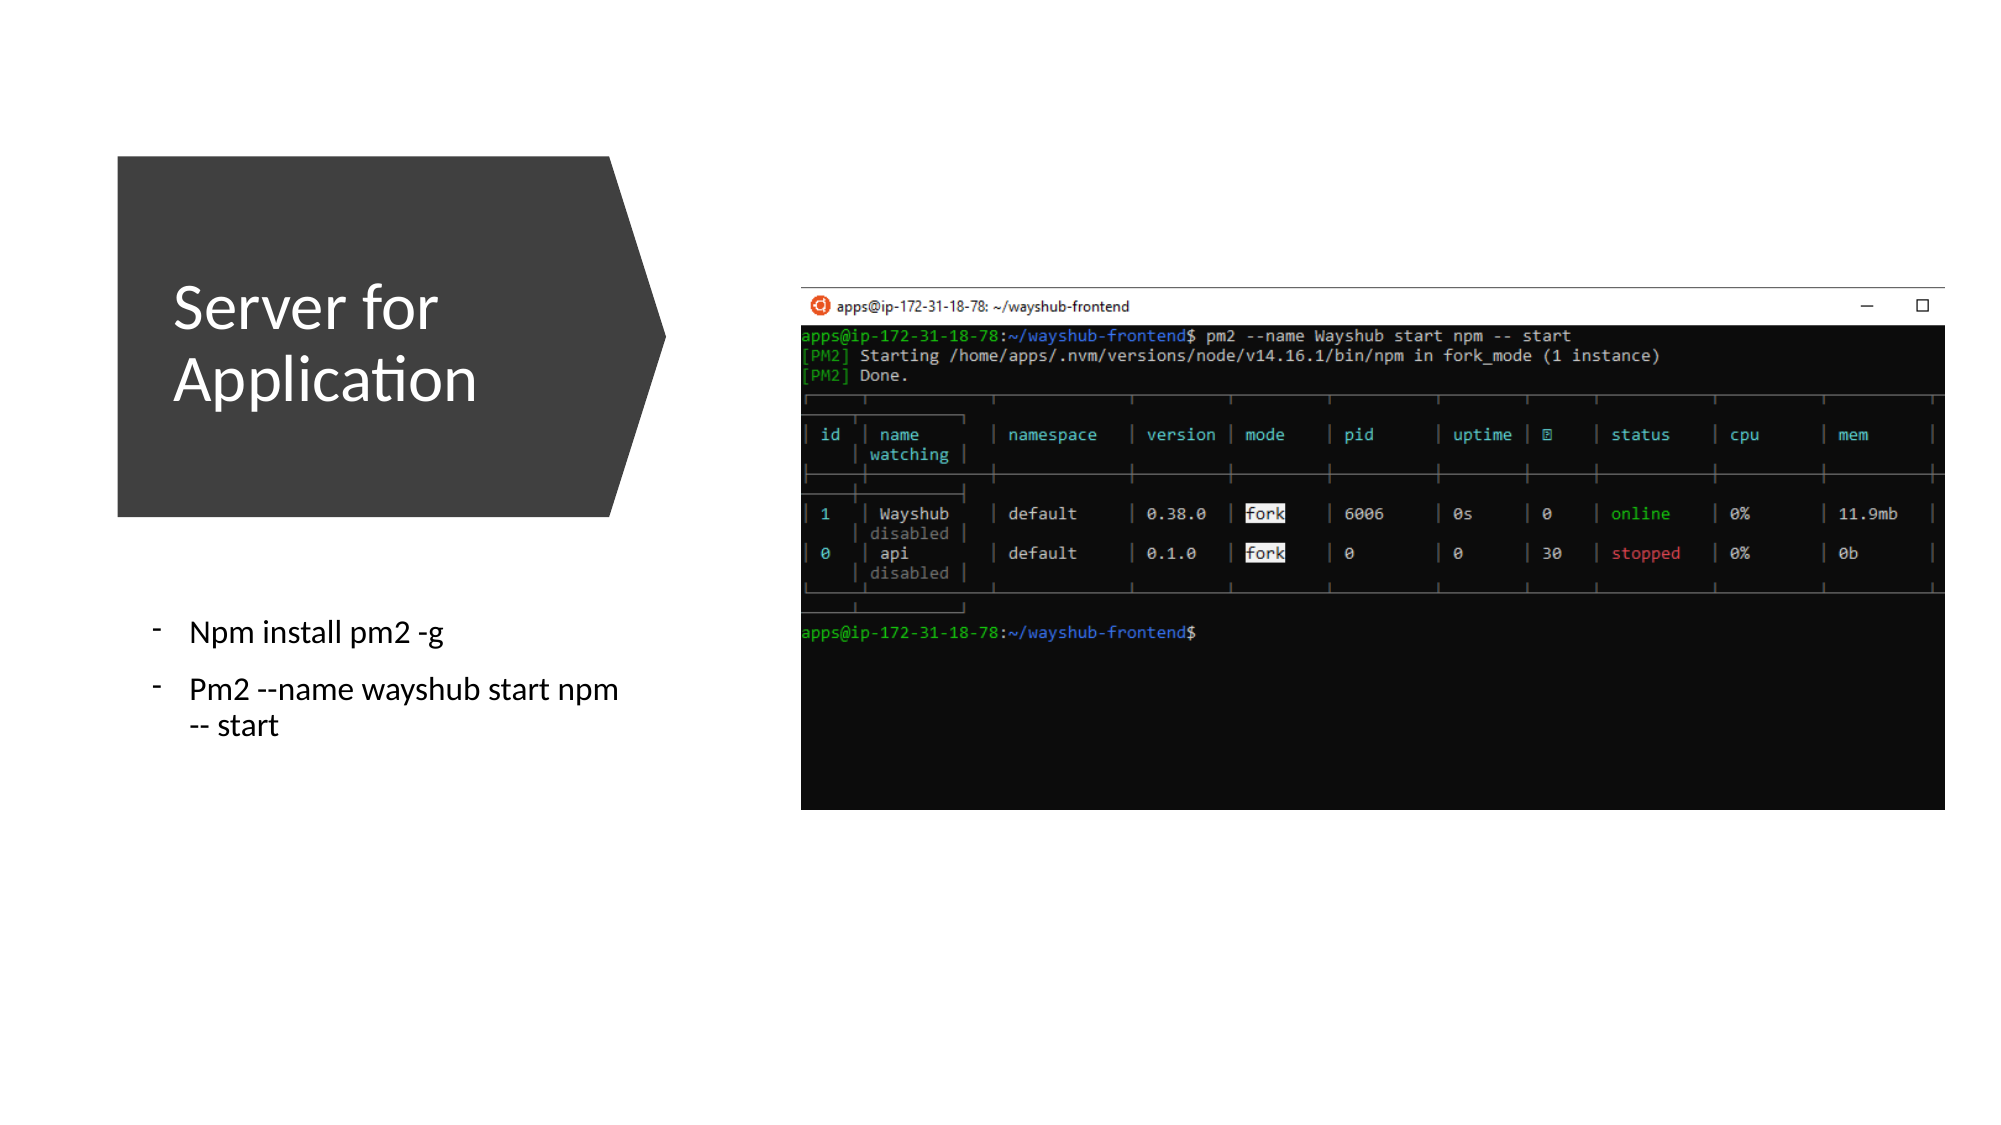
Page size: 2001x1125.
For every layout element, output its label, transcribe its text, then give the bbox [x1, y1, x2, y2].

picture [801, 286, 1945, 810]
list Npm install pm2 -g Pm2 --name wayshub start npm -- start [136, 607, 645, 867]
title Server for Application [158, 197, 597, 490]
text_box [117, 156, 667, 518]
